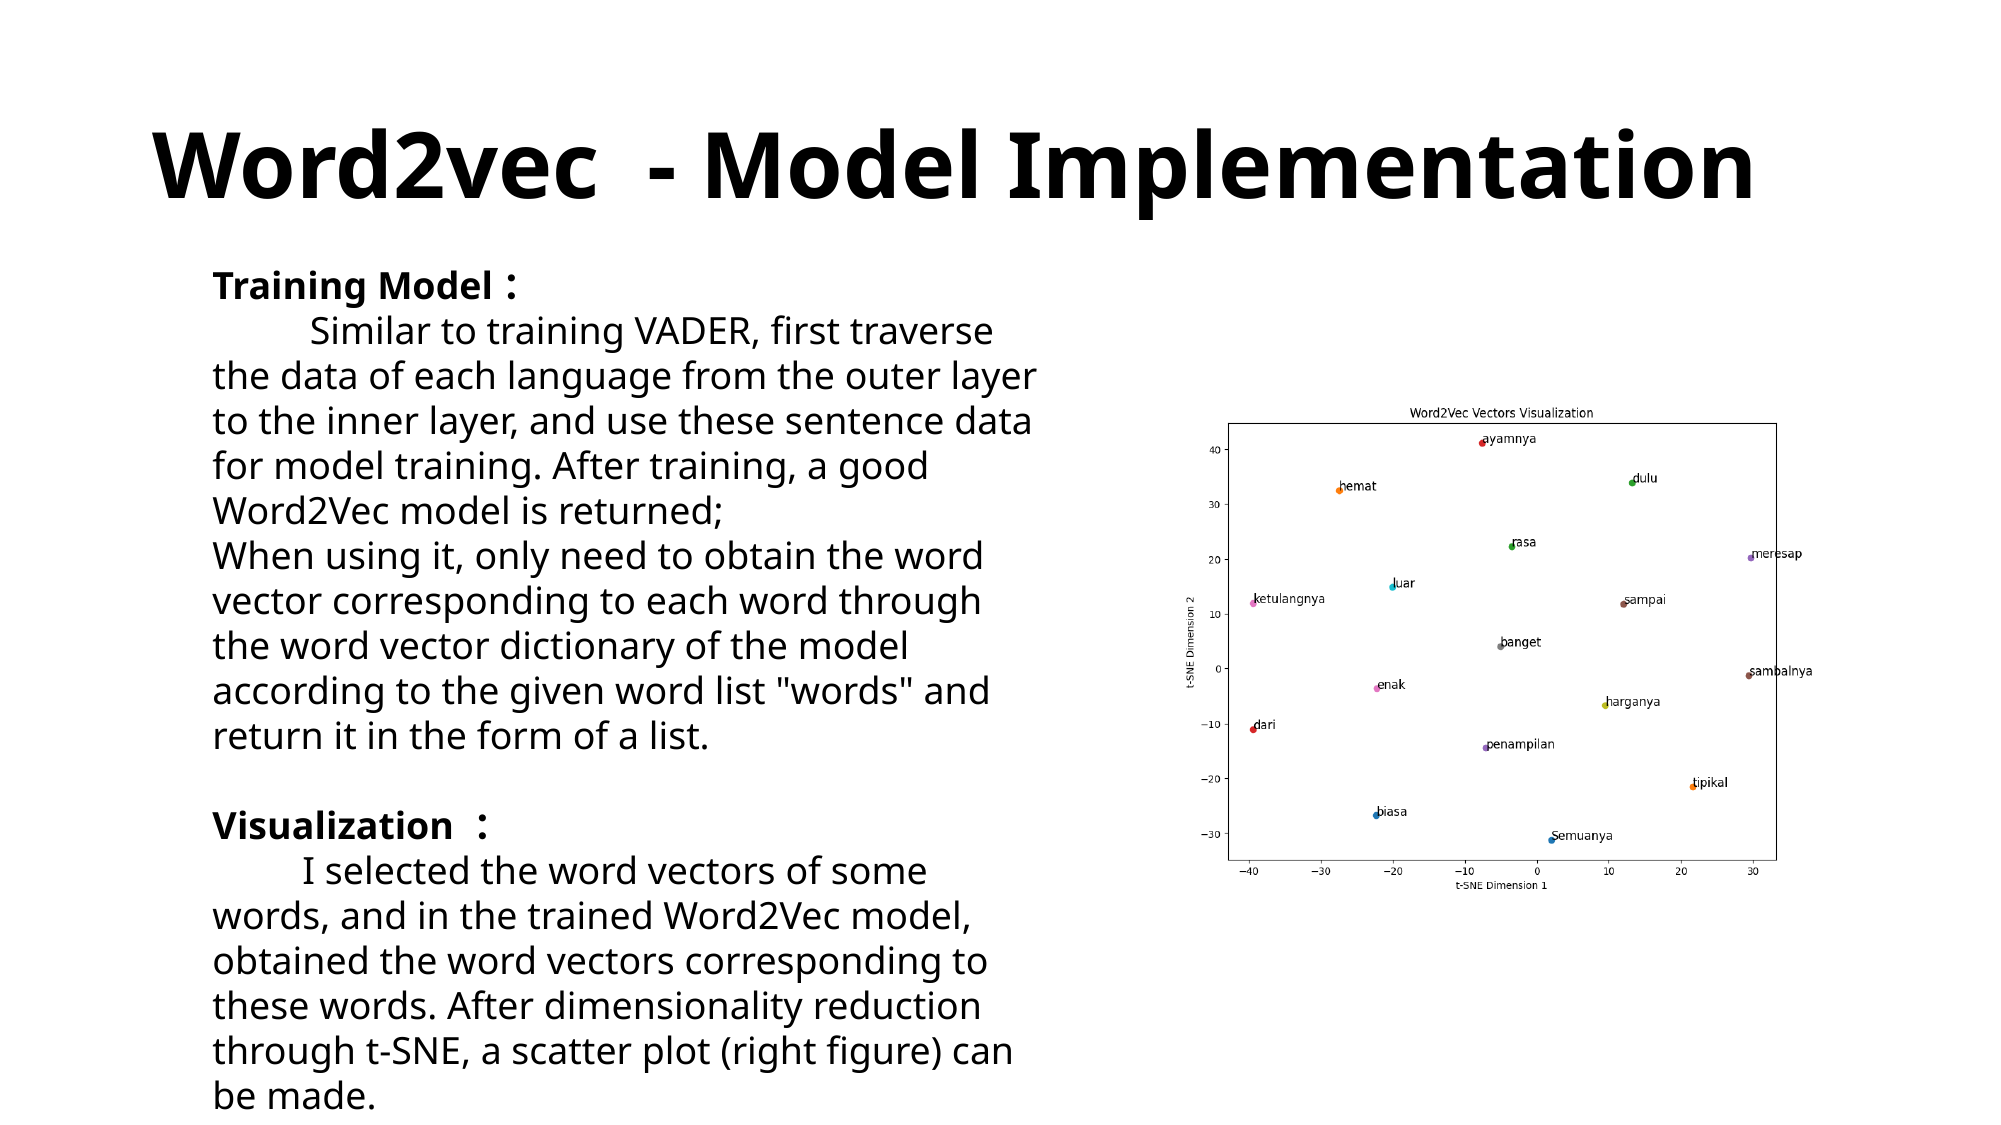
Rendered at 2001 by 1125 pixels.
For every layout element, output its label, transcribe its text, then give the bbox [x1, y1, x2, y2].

title Word2vec - Model Implementation [137, 59, 1863, 278]
text_box Training Model： Similar to training VADER, first traverse the data of each language from the outer layer to the inner layer, and use these sentence data for model training. After training, a good Word2Vec model is returned; When using it, only need to obtain the word vector corresponding to each word through the word vector dictionary of the model according to the given word list "words" and return it in the form of a list. Visualization ： I selected the word vectors of some words, and in the trained Word2Vec model, obtained the word vectors corresponding to these words. After dimensionality reduction through t-SNE, a scatter plot (right figure) can be made. [197, 254, 1055, 1125]
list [1178, 400, 1820, 897]
